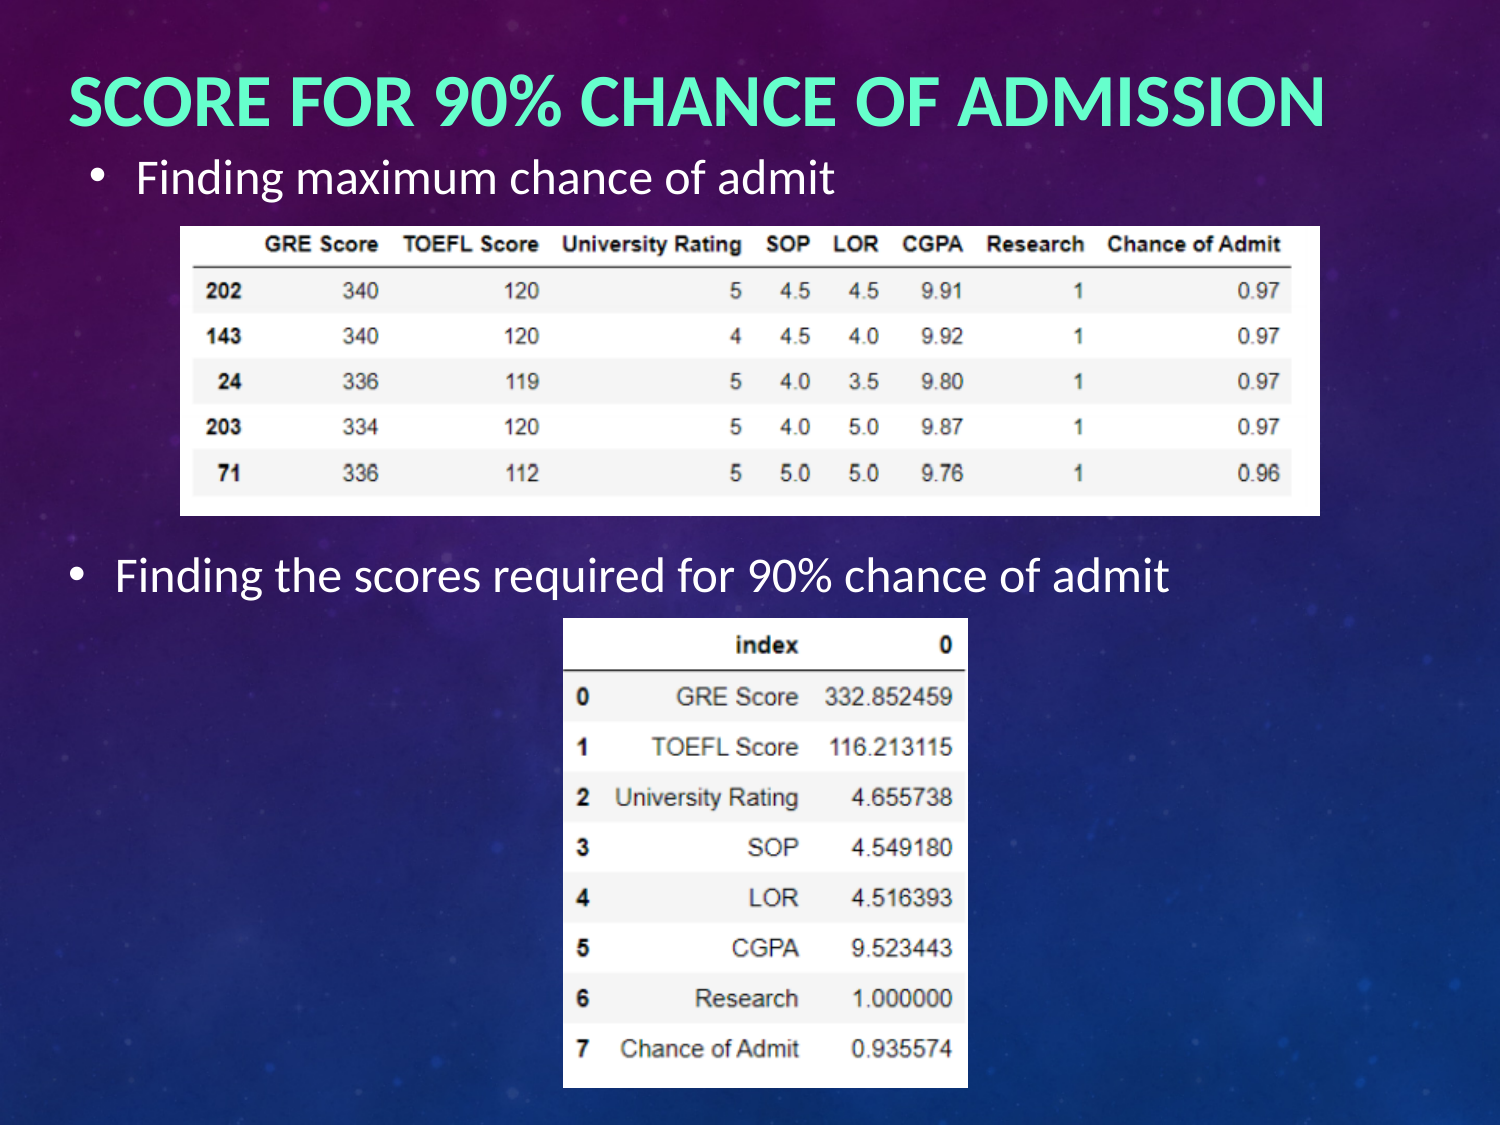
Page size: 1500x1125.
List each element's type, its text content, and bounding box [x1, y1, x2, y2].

text_box Finding the scores required for 90% chance of admit [53, 525, 1317, 620]
list Finding maximum chance of admit [73, 126, 1338, 222]
title Score for 90% chance of admission [53, 42, 1479, 151]
picture [0, 0, 1500, 1125]
